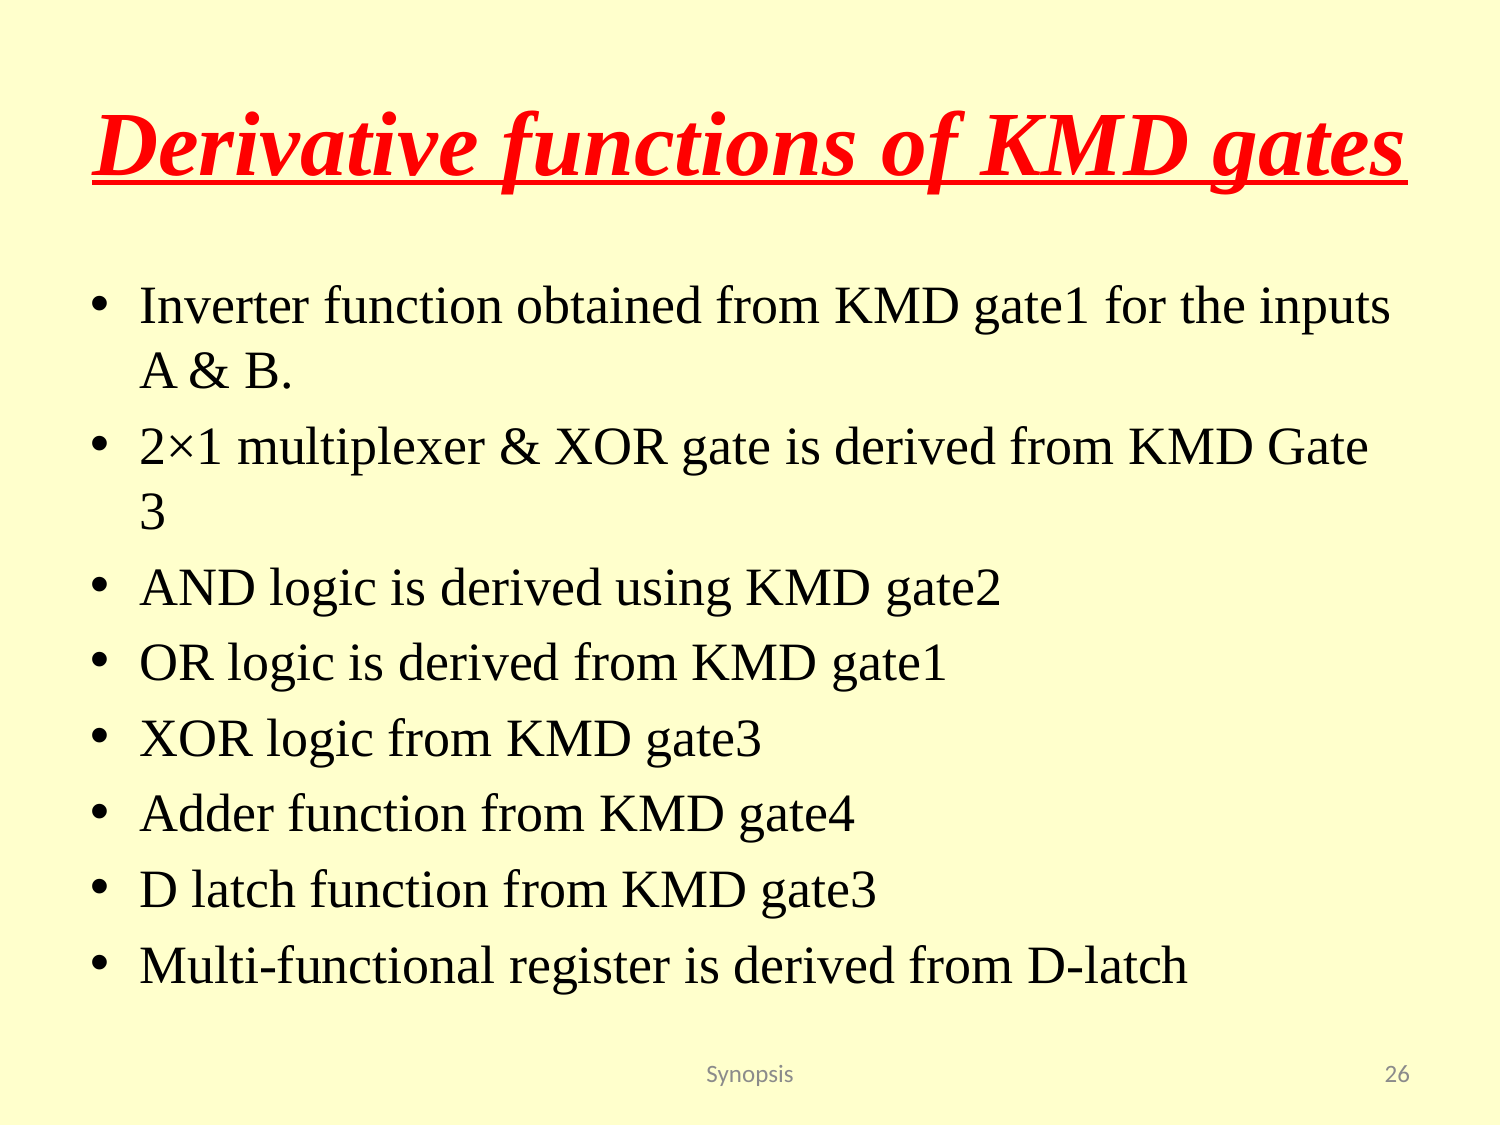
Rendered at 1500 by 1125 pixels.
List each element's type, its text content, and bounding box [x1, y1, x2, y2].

slide_number 26 [1074, 1042, 1425, 1103]
footer Synopsis [512, 1042, 988, 1103]
list Inverter function obtained from KMD gate1 for the inputs A & B. 2×1 multiplexer & XOR gate is derived from KMD Gate 3 AND logic is derived using KMD gate2 OR logic is derived from KMD gate1 XOR logic from KMD gate3 Adder function from KMD gate4 D latch function from KMD gate3 Multi-functional register is derived from D-latch [75, 262, 1425, 1005]
title Derivative functions of KMD gates [75, 45, 1425, 233]
